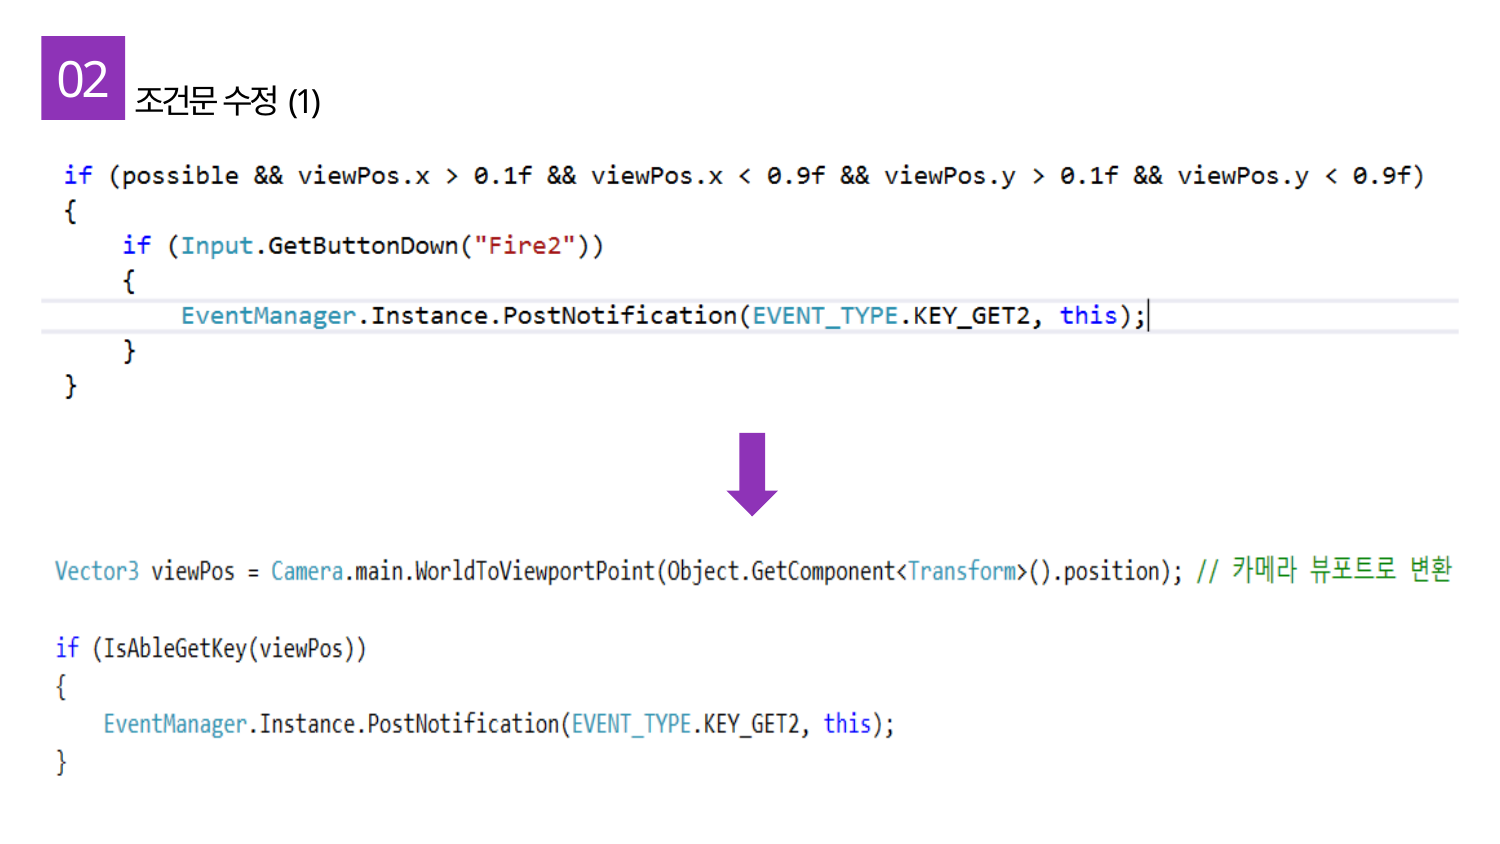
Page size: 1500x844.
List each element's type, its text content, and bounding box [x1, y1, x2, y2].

text_box [724, 430, 780, 519]
picture [41, 539, 1460, 800]
text_box 조건문 수정(1) [119, 72, 451, 128]
text_box [39, 115, 119, 122]
text_box [39, 34, 127, 40]
picture [41, 140, 1459, 423]
text_box 02 [30, 40, 137, 115]
